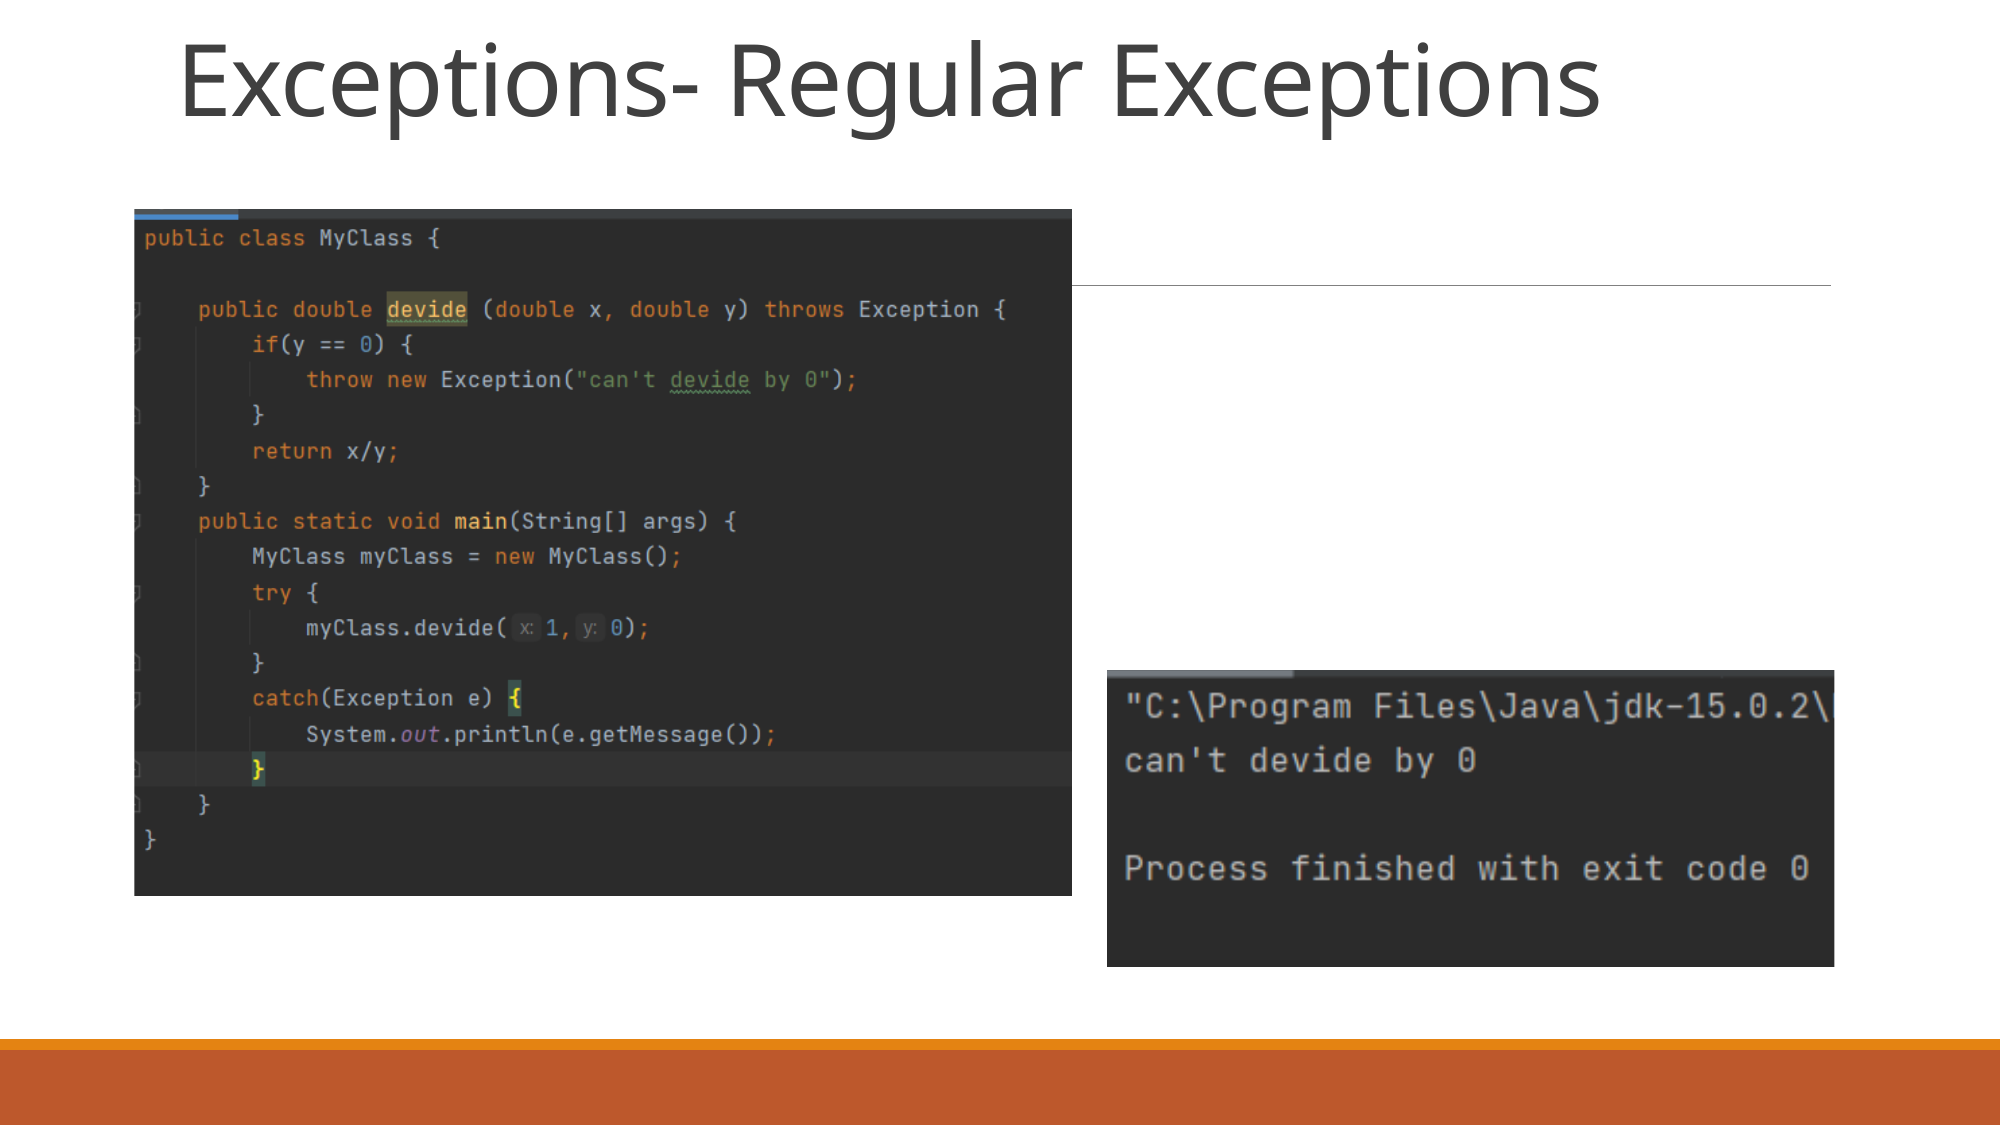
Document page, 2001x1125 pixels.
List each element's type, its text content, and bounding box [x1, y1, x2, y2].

picture [1106, 669, 1835, 968]
title Exceptions- Regular Exceptions [161, 20, 1812, 145]
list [133, 208, 1073, 896]
